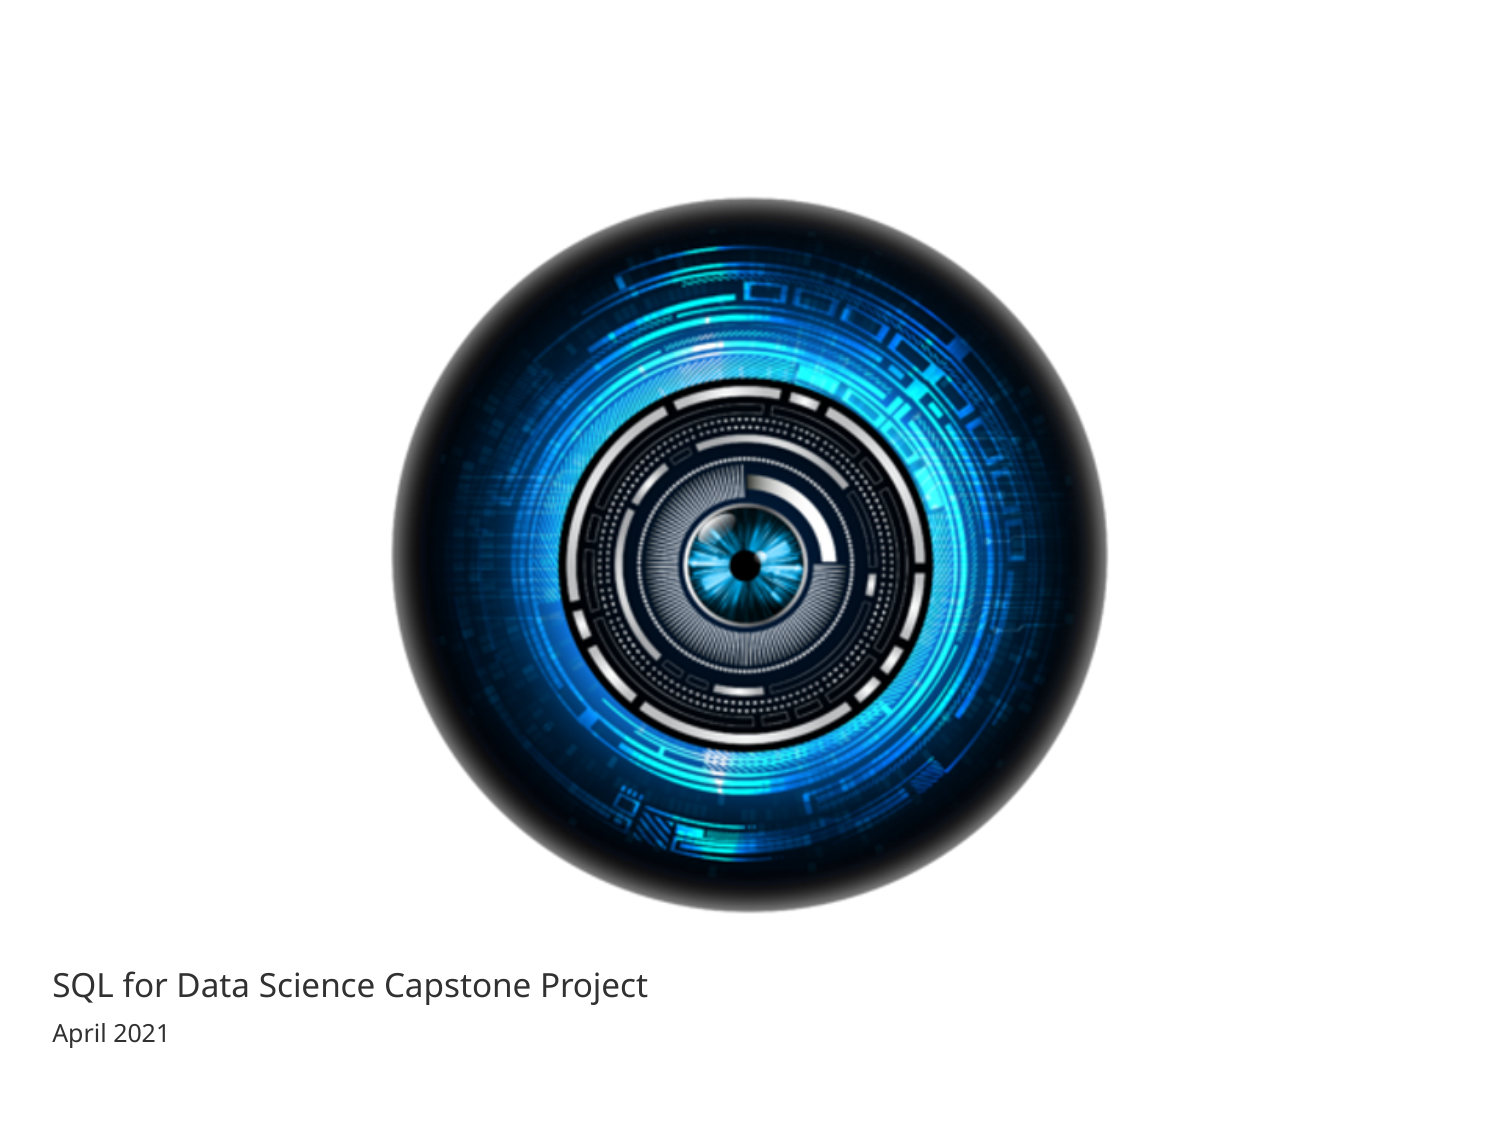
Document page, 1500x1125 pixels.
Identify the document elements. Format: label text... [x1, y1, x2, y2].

picture [235, 139, 1265, 986]
text_box SQL for Data Science Capstone Project April 2021 [52, 964, 822, 1048]
